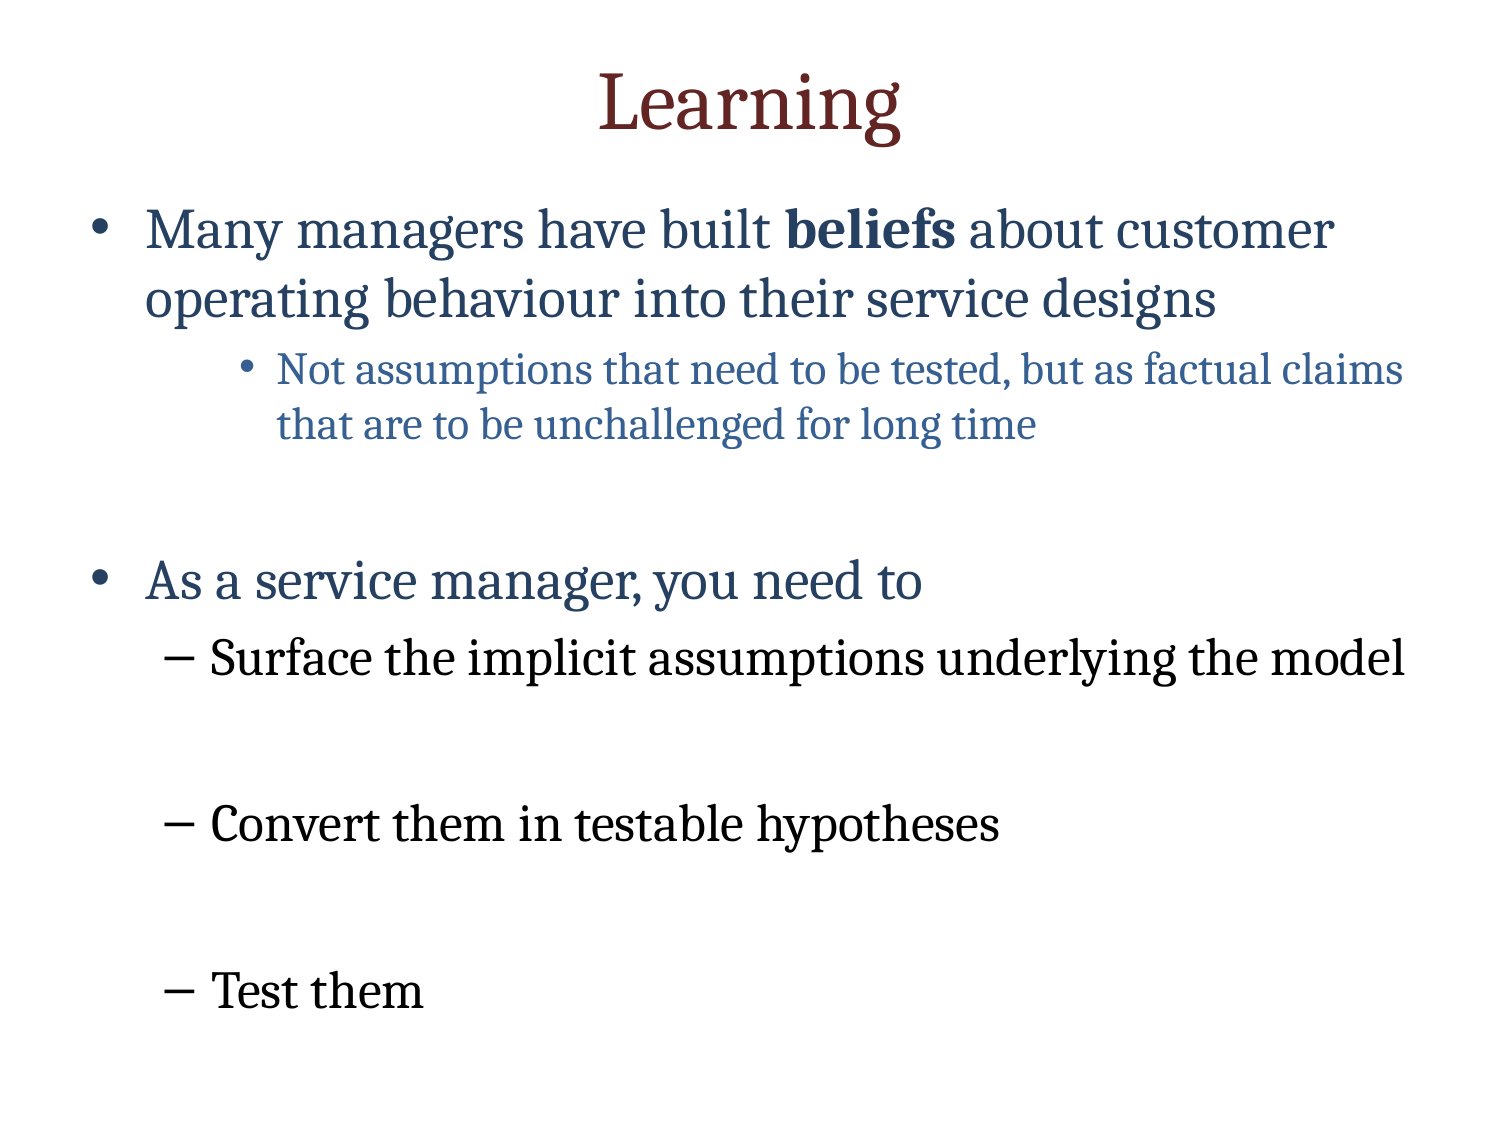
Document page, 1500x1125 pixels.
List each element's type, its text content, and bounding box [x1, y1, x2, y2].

list Many managers have built beliefs about customer operating behaviour into their service designs Not assumptions that need to be tested, but as factual claims that are to be unchallenged for long time As a service manager, you need to Surface the implicit assumptions underlying the model Convert them in testable hypotheses Test them [75, 183, 1425, 1079]
title Learning [75, 45, 1425, 147]
